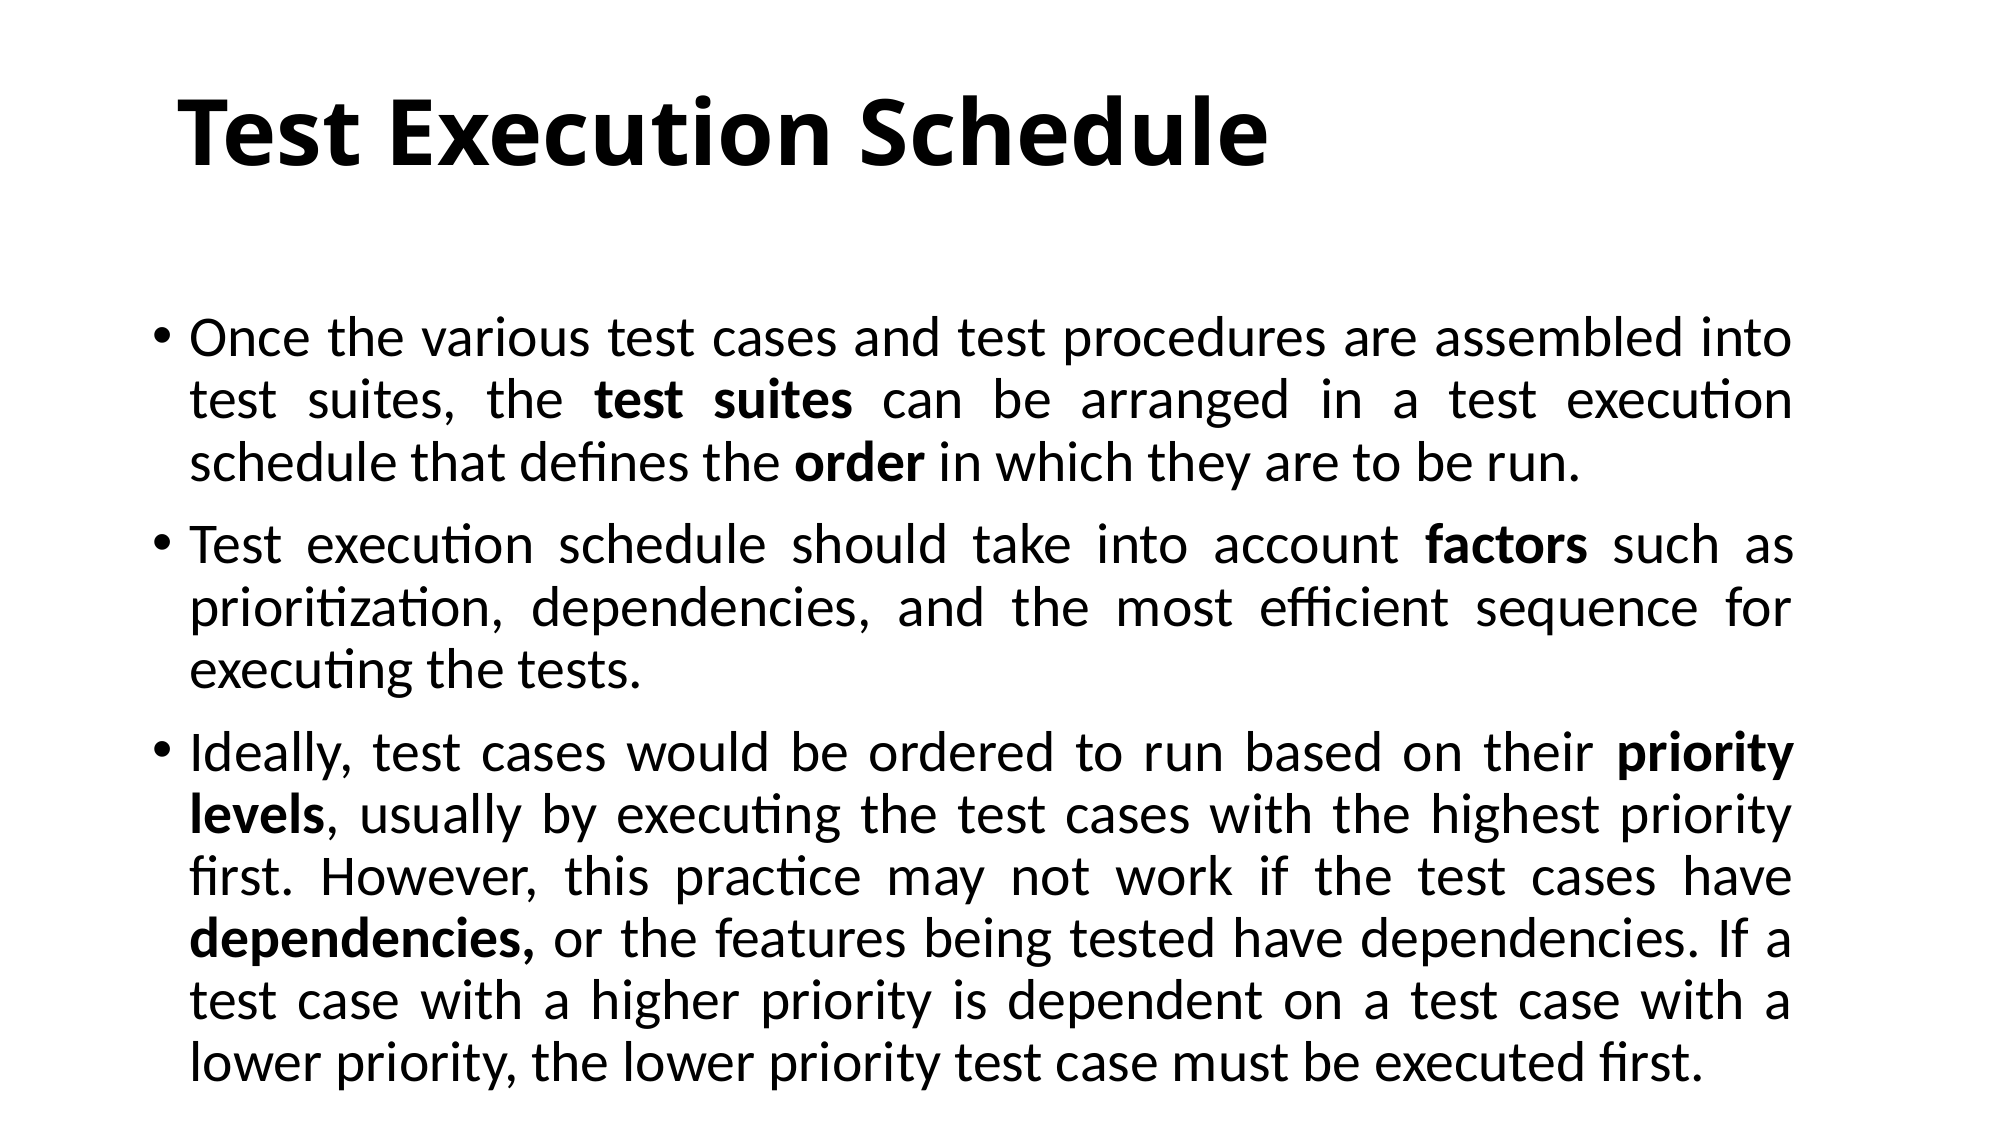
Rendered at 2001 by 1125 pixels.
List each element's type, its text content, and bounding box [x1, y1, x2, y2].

title Test Execution Schedule [161, 89, 1586, 182]
list Once the various test cases and test procedures are assembled into test suites, the test suites can be arranged in a test execution schedule that defines the order in which they are to be run. Test execution schedule should take into account factors such as prioritization, dependencies, and the most efficient sequence for executing the tests. Ideally, test cases would be ordered to run based on their priority levels, usually by executing the test cases with the highest priority first. However, this practice may not work if the test cases have dependencies, or the features being tested have dependencies. If a test case with a higher priority is dependent on a test case with a lower priority, the lower priority test case must be executed first. [137, 299, 1811, 1108]
